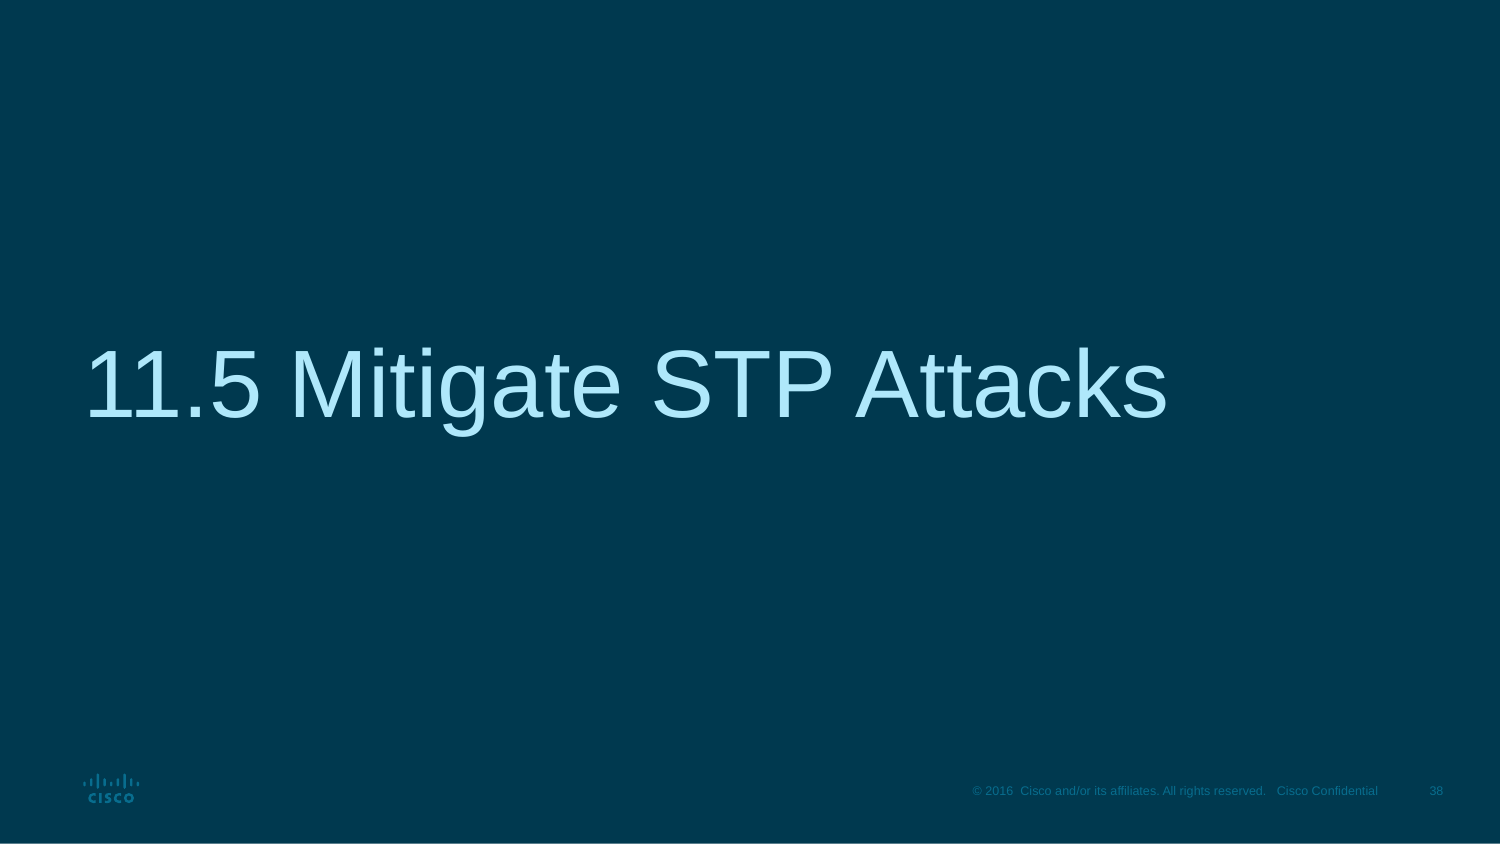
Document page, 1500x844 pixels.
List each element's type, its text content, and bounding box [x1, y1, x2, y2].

title 11.5 Mitigate STP Attacks [68, 293, 1356, 446]
